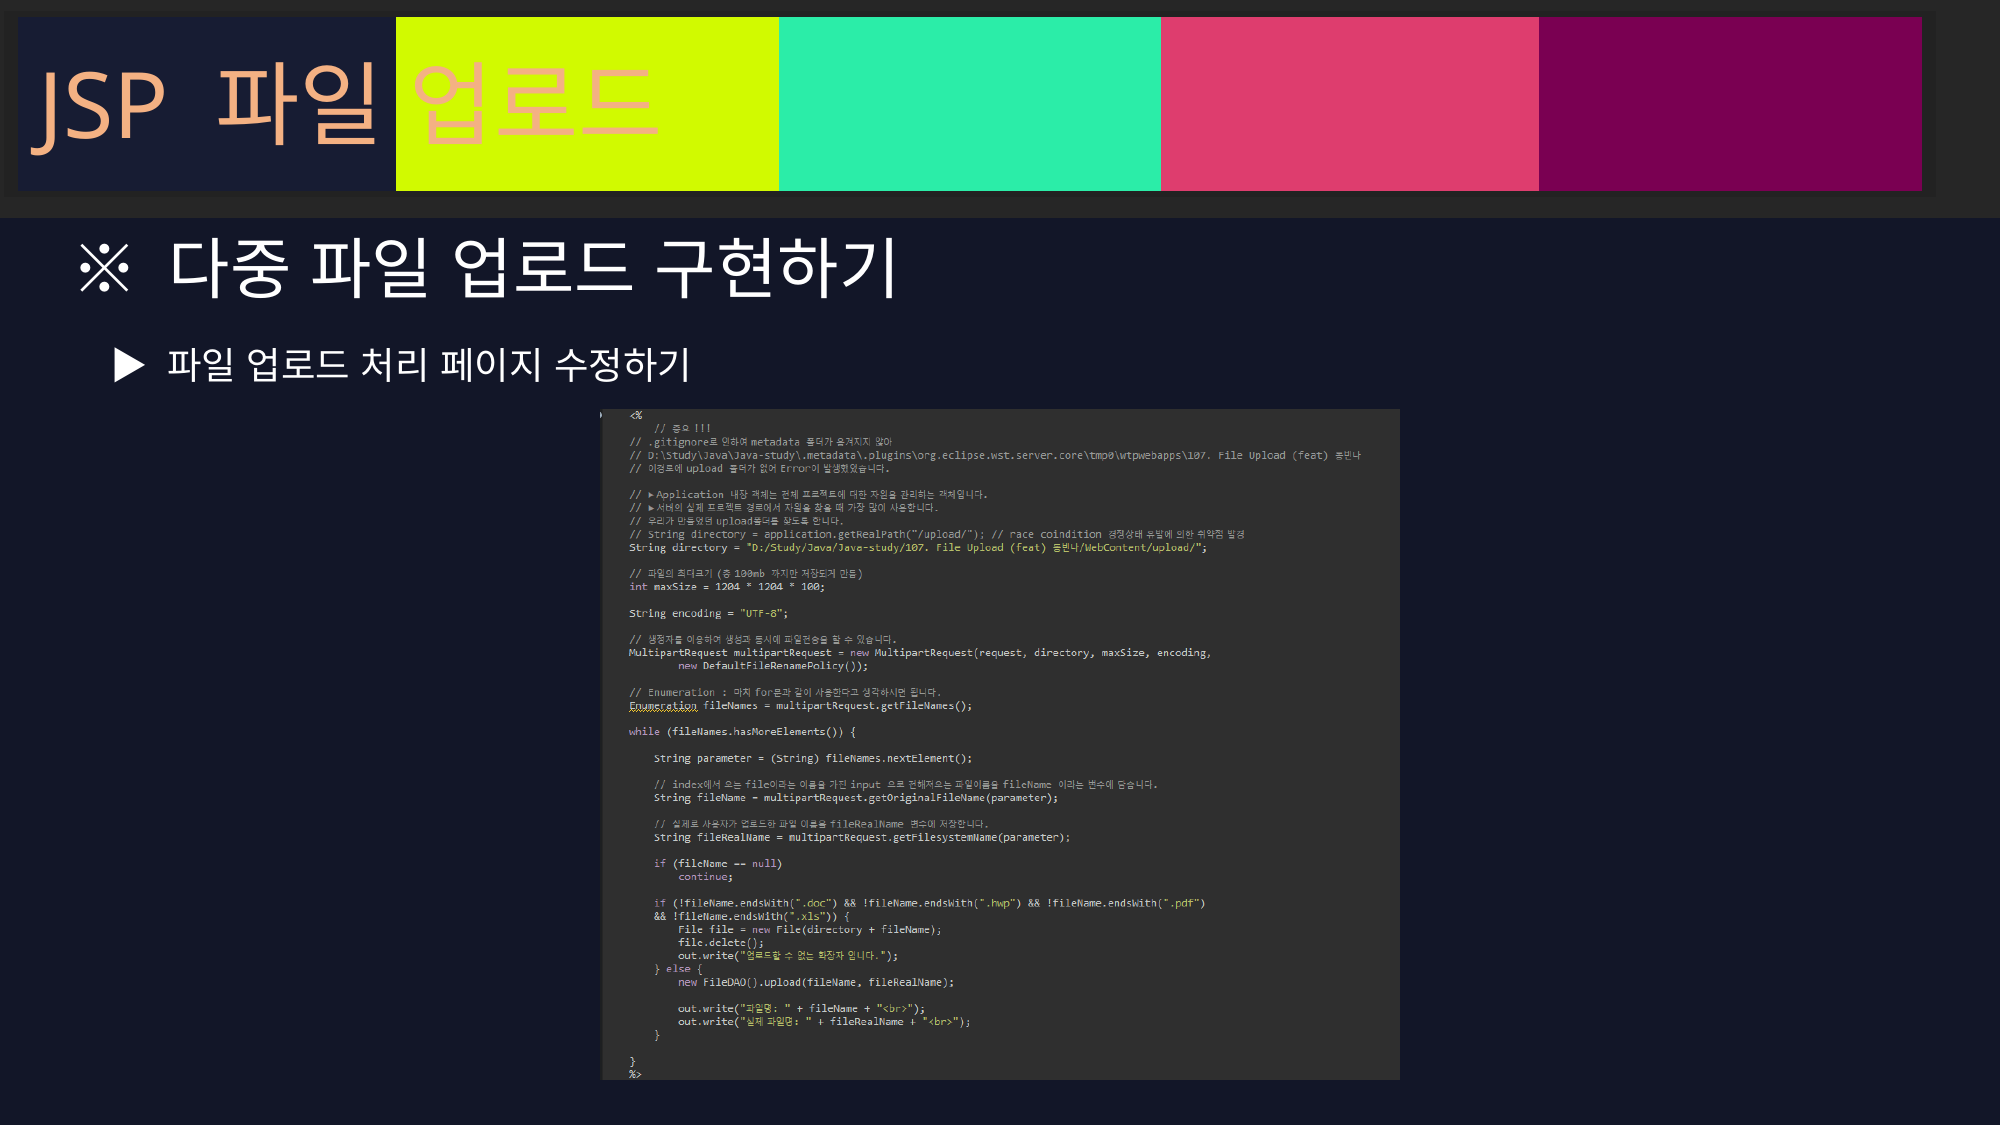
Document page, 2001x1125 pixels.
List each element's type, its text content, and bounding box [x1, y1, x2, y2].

picture [599, 409, 1400, 1080]
picture [0, 0, 2000, 218]
text_box ▶ 파일 업로드 처리 페이지 수정하기 [95, 321, 2000, 494]
text_box ※ 다중 파일 업로드 구현하기 [56, 218, 1782, 381]
